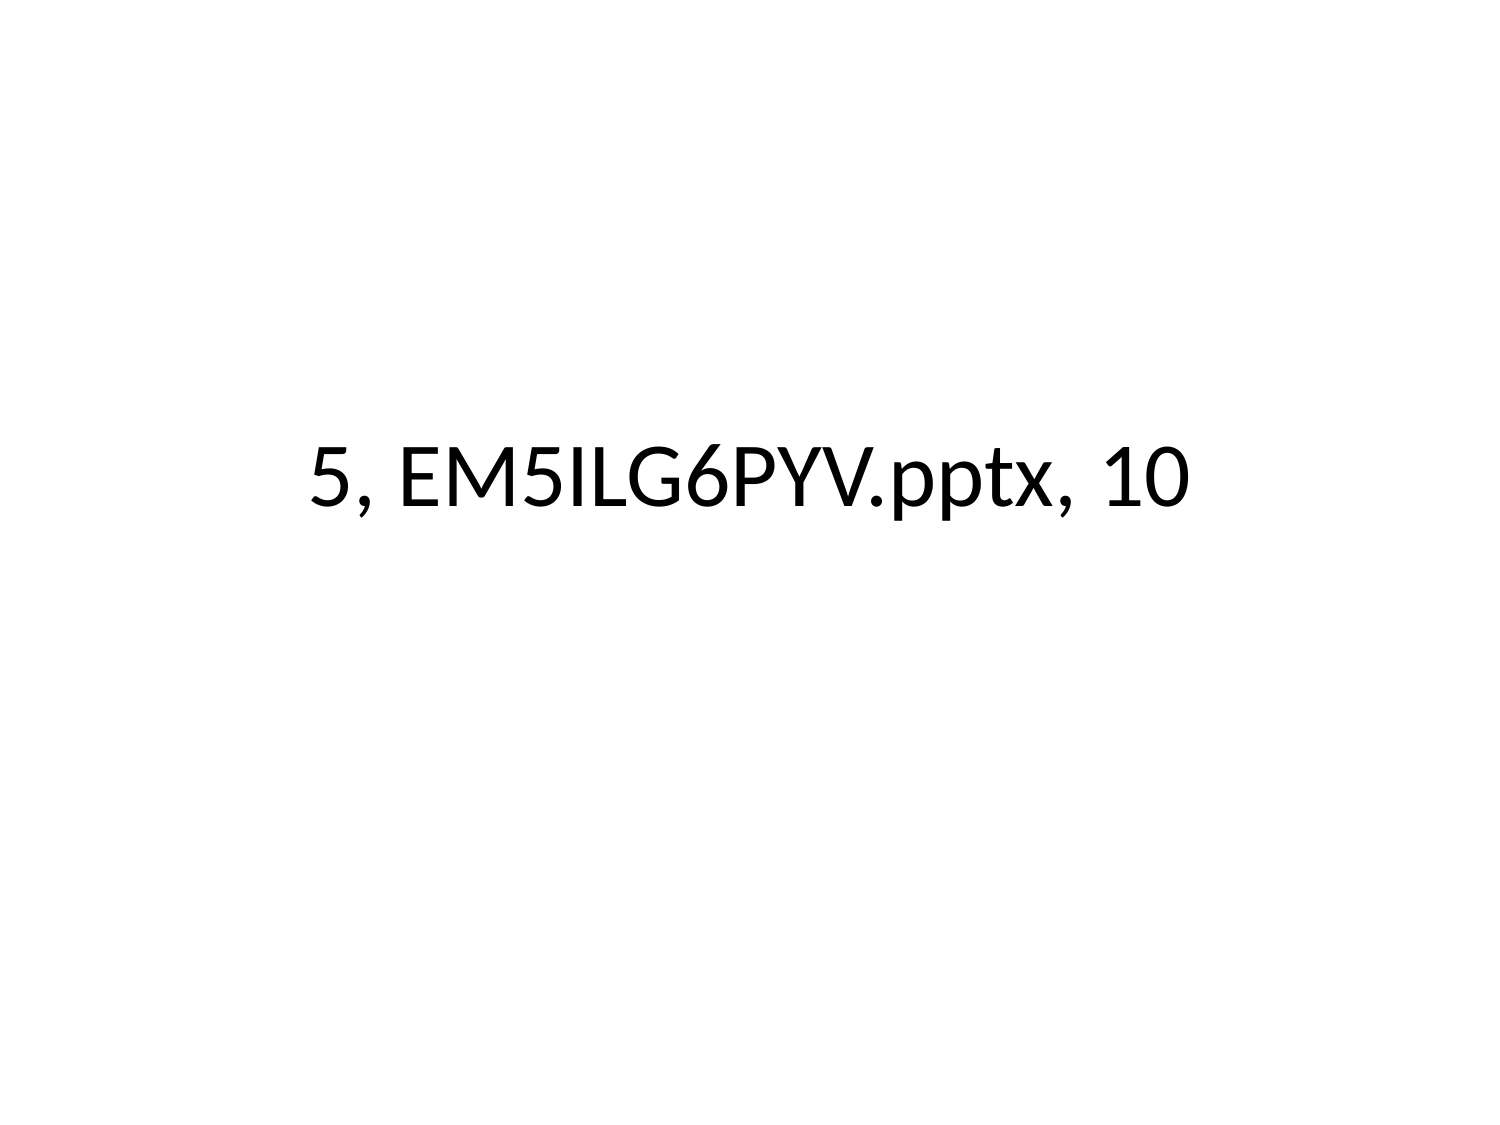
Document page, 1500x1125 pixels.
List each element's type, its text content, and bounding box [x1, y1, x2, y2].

title 5, EM5ILG6PYV.pptx, 10 [112, 349, 1388, 591]
